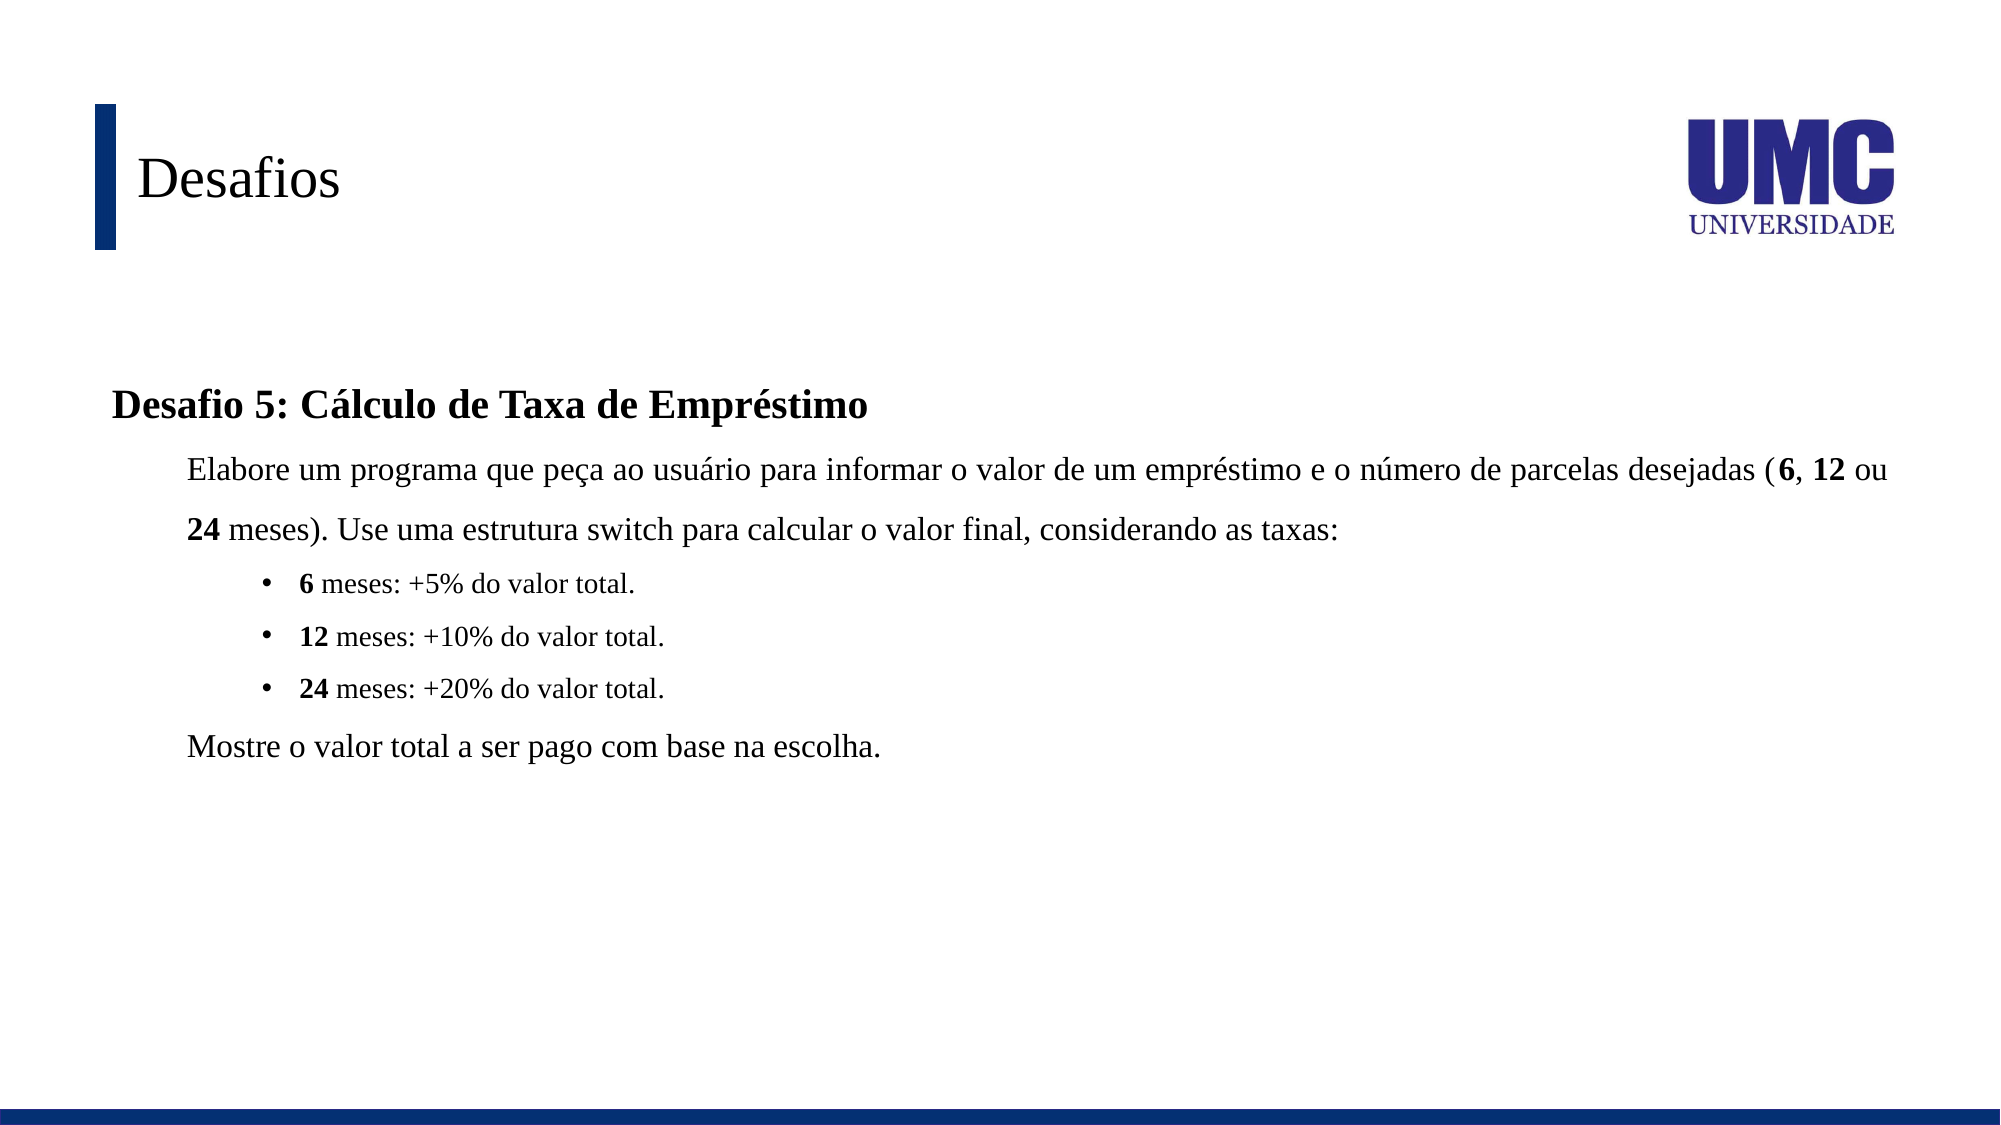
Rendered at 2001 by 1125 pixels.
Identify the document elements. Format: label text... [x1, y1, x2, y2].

list Desafio 5: Cálculo de Taxa de Empréstimo Elabore um programa que peça ao usuário para informar o valor de um empréstimo e o número de parcelas desejadas (6, 12 ou 24 meses). Use uma estrutura switch para calcular o valor final, considerando as taxas: 6 meses: +5% do valor total. 12 meses: +10% do valor total. 24 meses: +20% do valor total. Mostre o valor total a ser pago com base na escolha. [97, 344, 1903, 816]
title Desafios [122, 140, 1667, 214]
picture [1, 1110, 1999, 1124]
picture [1686, 117, 1896, 237]
picture [95, 104, 116, 250]
